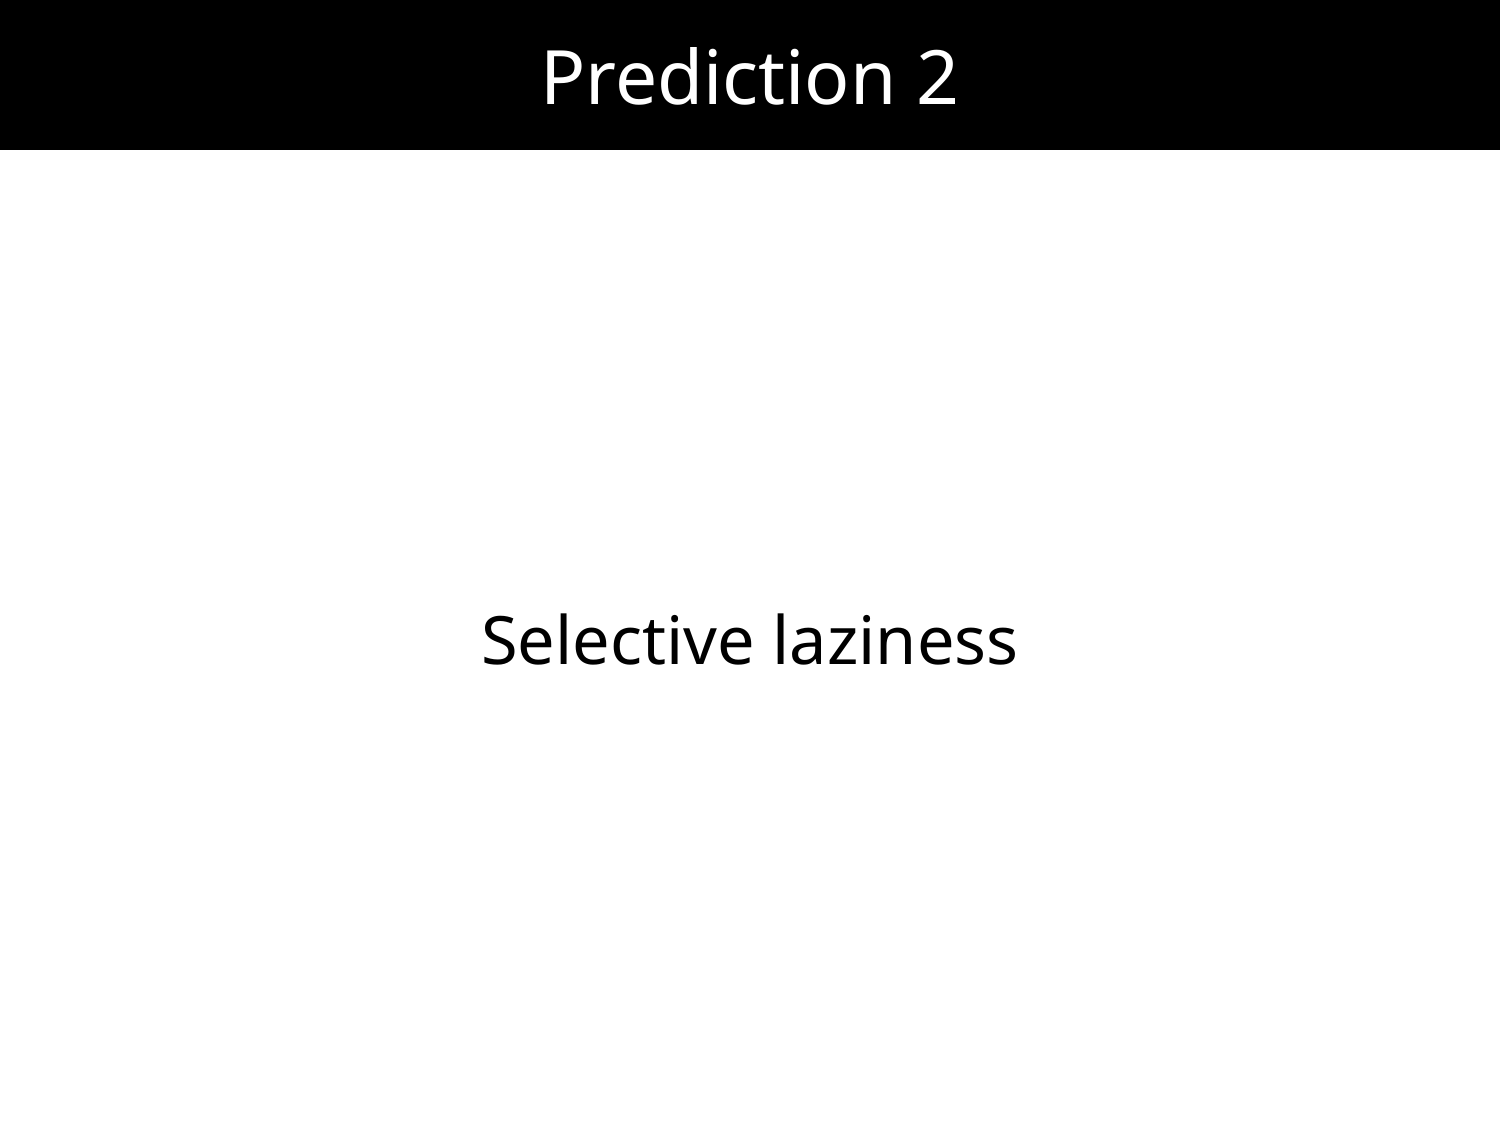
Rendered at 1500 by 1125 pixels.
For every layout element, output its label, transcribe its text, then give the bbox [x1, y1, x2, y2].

list Selective laziness [187, 150, 1313, 1125]
text_box Prediction 2 [0, 0, 1500, 150]
